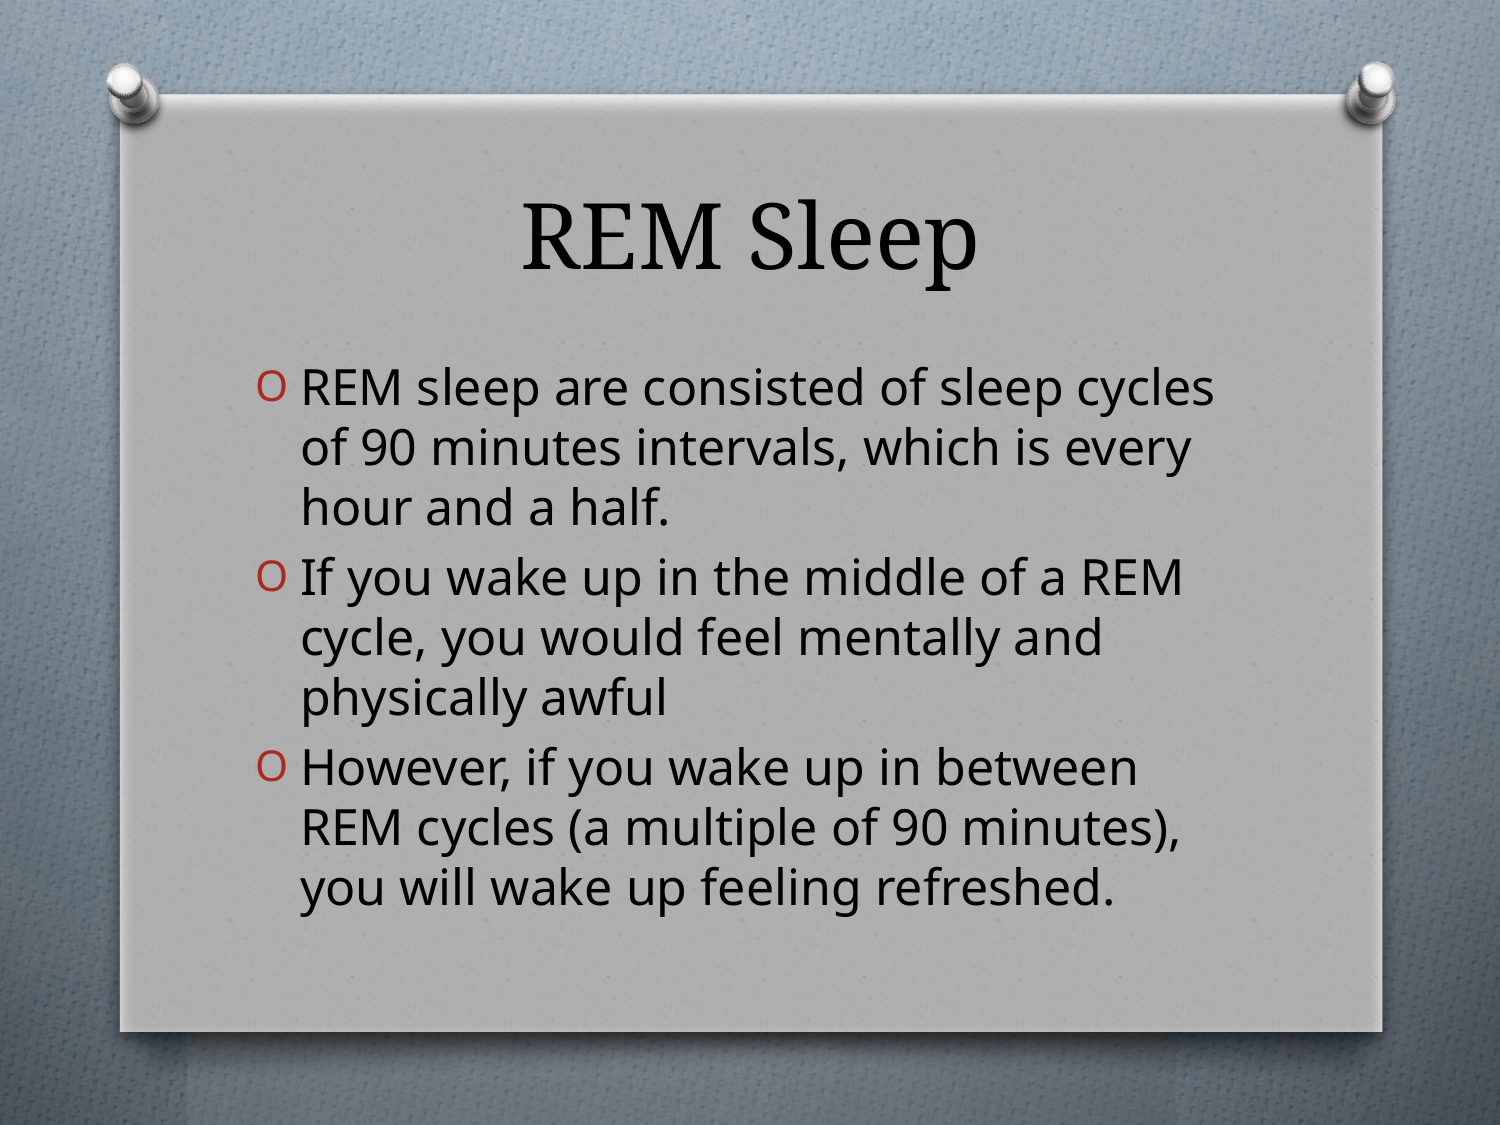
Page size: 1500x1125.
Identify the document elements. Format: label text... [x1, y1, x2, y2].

picture [1317, 35, 1439, 156]
list REM sleep are consisted of sleep cycles of 90 minutes intervals, which is every hour and a half. If you wake up in the middle of a REM cycle, you would feel mentally and physically awful However, if you wake up in between REM cycles (a multiple of 90 minutes), you will wake up feeling refreshed. [240, 347, 1257, 939]
title REM Sleep [179, 134, 1323, 332]
picture [75, 29, 198, 153]
